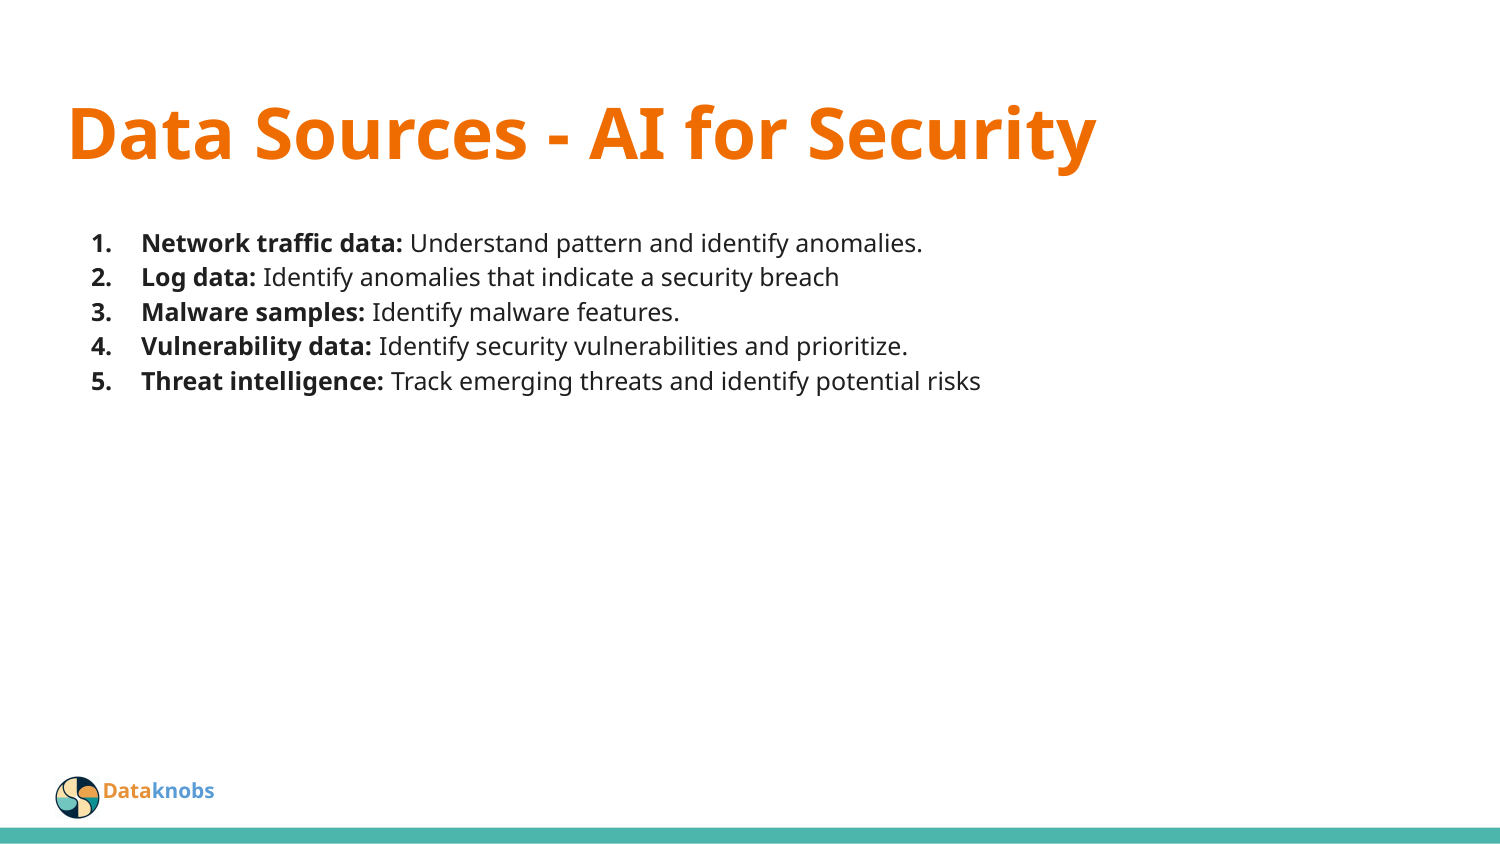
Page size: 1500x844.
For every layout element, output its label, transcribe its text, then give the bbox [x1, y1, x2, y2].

list Network traffic data: Understand pattern and identify anomalies. Log data: Identify anomalies that indicate a security breach Malware samples: Identify malware features. Vulnerability data: Identify security vulnerabilities and prioritize. Threat intelligence: Track emerging threats and identify potential risks [51, 207, 1449, 750]
title Data Sources - AI for Security [51, 72, 1449, 189]
picture [55, 776, 100, 819]
